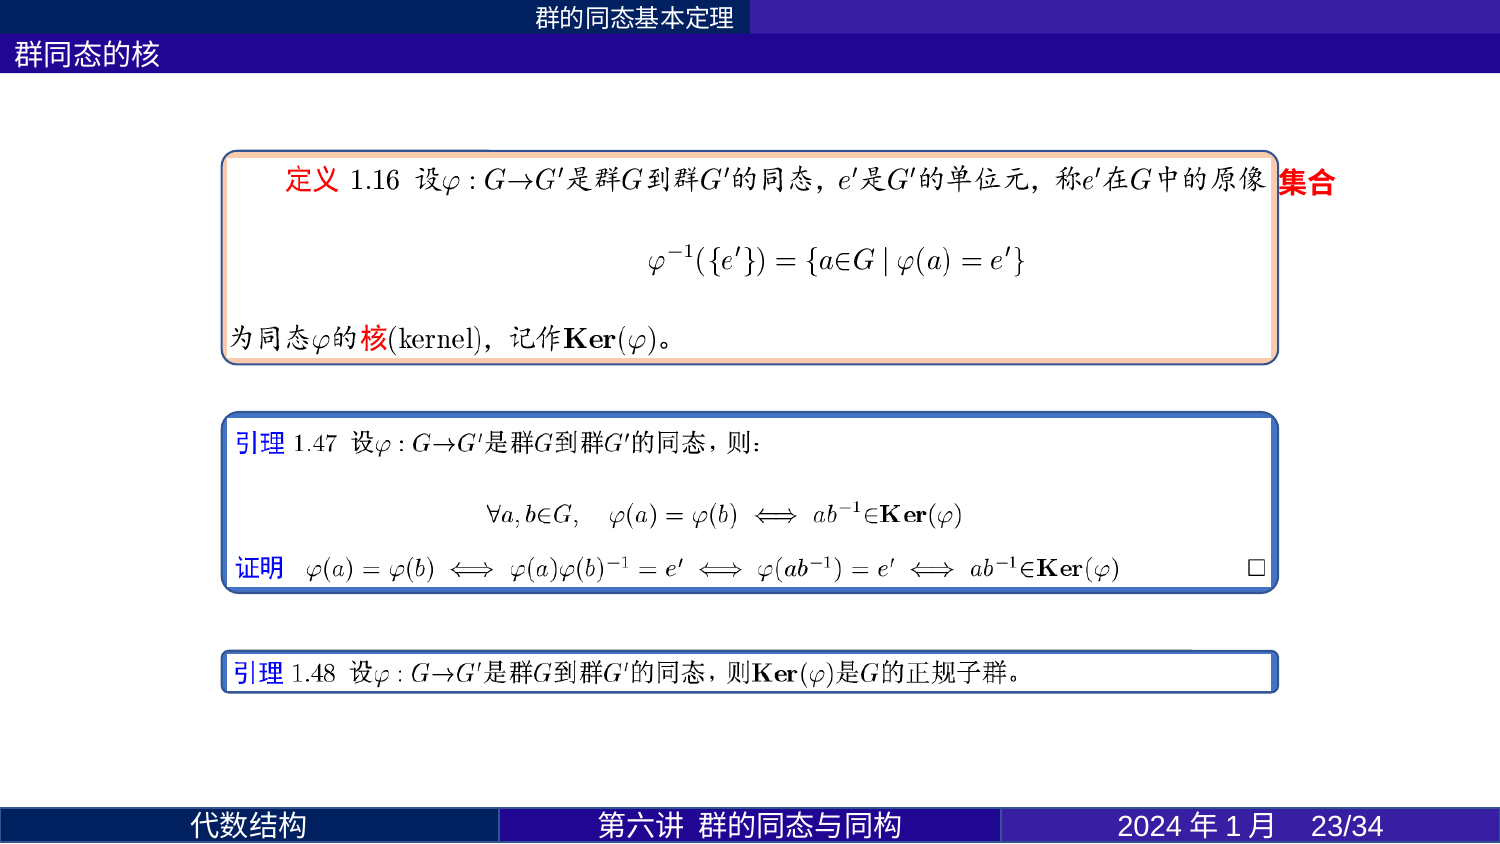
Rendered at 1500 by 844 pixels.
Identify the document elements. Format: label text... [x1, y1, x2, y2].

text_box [221, 650, 1279, 693]
text_box [749, 0, 1500, 33]
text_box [221, 150, 1279, 365]
text_box 第六讲 群的同态与同构 [498, 807, 1000, 843]
text_box 群的同态基本定理 [0, 0, 749, 33]
text_box 群同态的核 [0, 33, 1500, 74]
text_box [221, 411, 1279, 594]
text_box 2024年1月 23/34 [1000, 807, 1500, 843]
text_box 集合 [1279, 156, 1353, 207]
text_box 代数结构 [0, 807, 498, 843]
